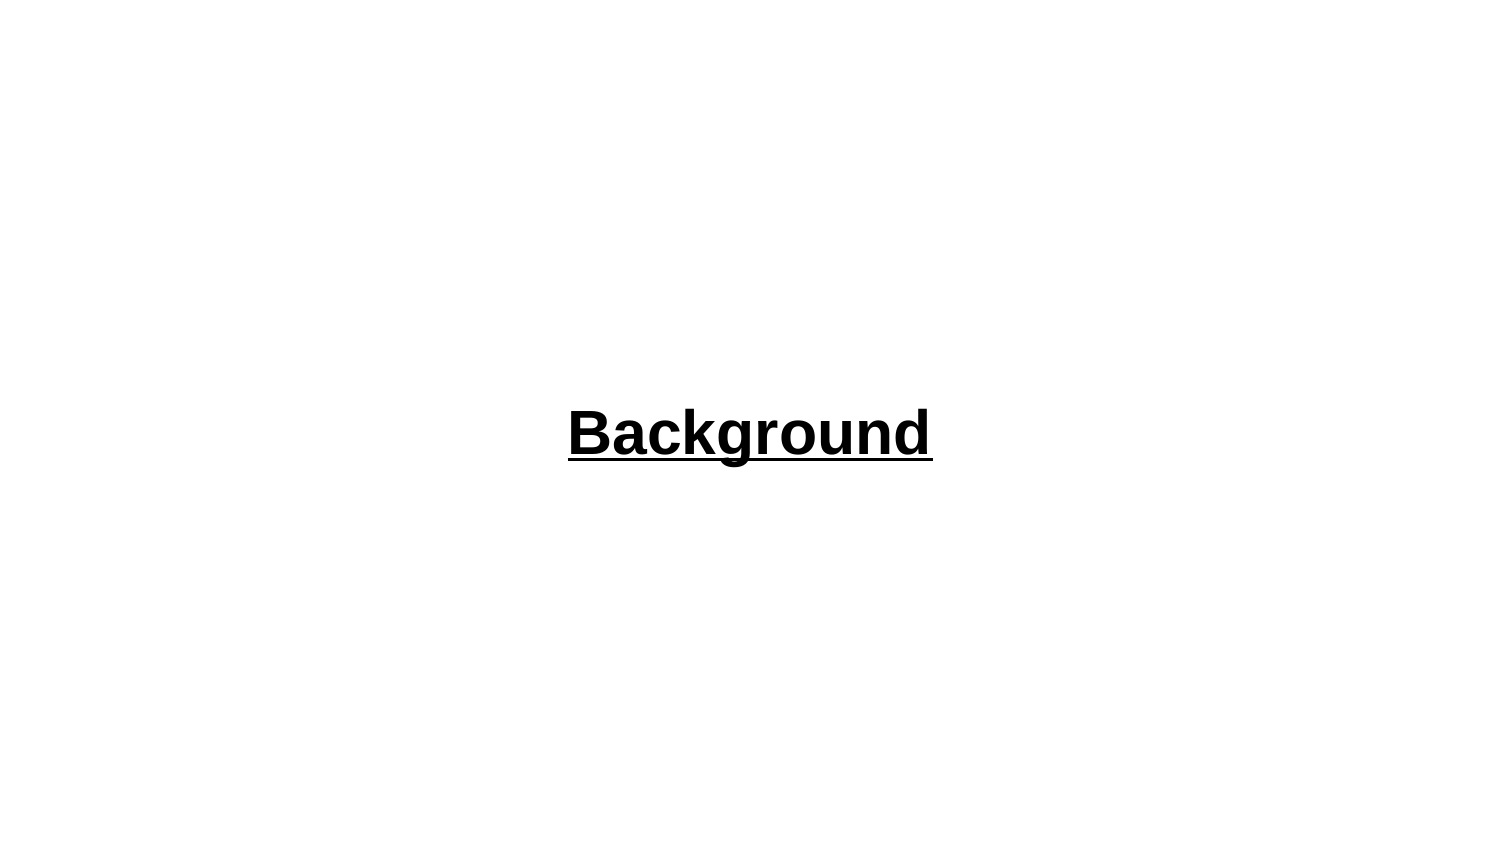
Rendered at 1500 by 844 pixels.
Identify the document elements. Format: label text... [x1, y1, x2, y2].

text_box Background [0, 0, 1500, 844]
